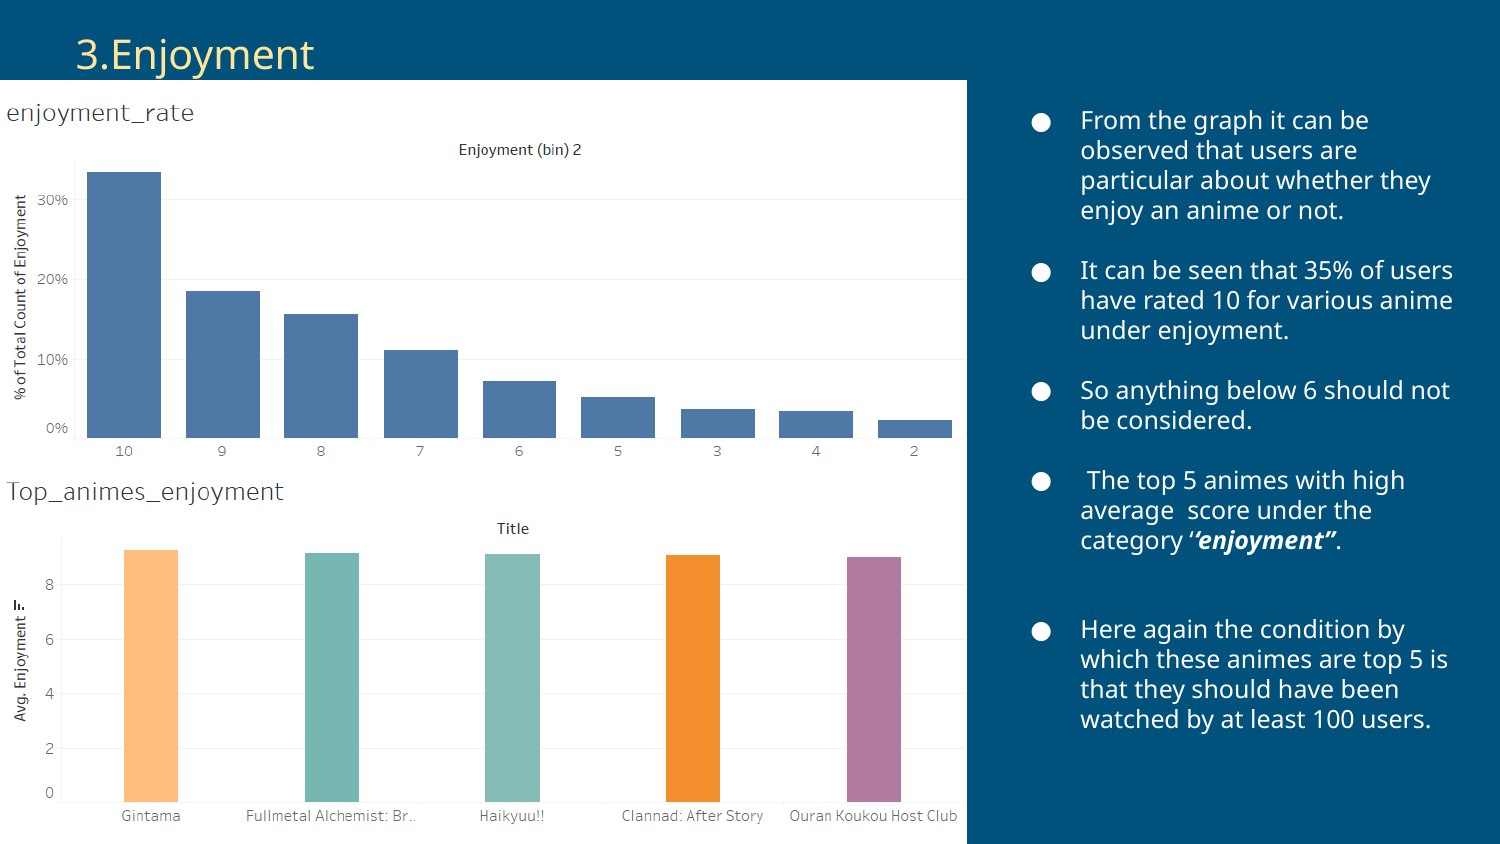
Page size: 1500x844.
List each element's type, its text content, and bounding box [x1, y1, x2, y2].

title 3.Enjoyment [49, 13, 503, 78]
picture [0, 81, 966, 844]
text_box From the graph it can be observed that users are particular about whether they enjoy an anime or not. It can be seen that 35% of users have rated 10 for various anime under enjoyment. So anything below 6 should not be considered. The top 5 animes with high average score under the category ‘‘enjoyment’’. Here again the condition by which these animes are top 5 is that they should have been watched by at least 100 users. [990, 90, 1480, 817]
